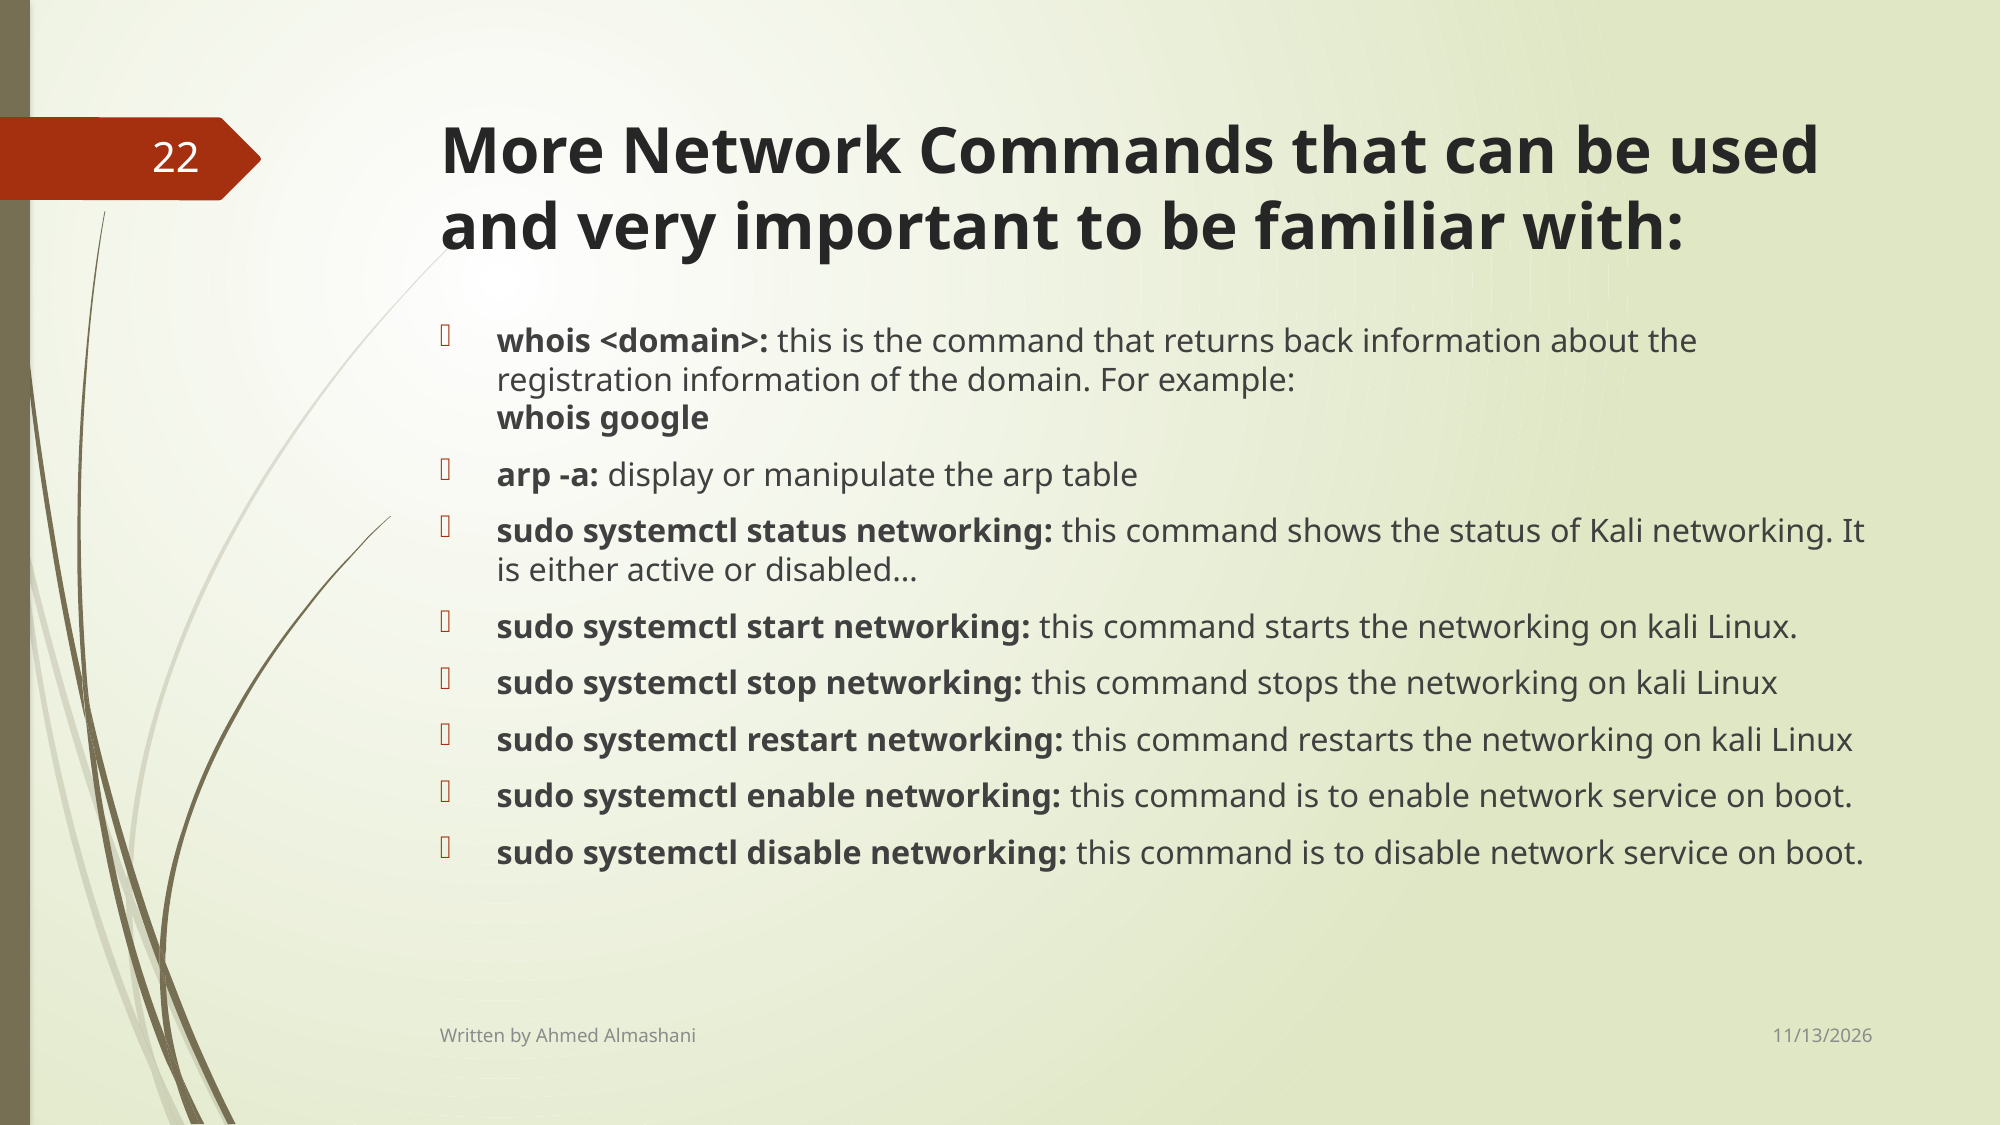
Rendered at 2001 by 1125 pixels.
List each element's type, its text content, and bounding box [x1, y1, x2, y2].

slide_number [1699, 1005, 1888, 1067]
footer Written by Ahmed Almashani [424, 1006, 1675, 1067]
title More Network Commands that can be used and very important to be familiar with: [425, 102, 1888, 312]
slide_number 22 [87, 129, 216, 190]
list whois <domain>: this is the command that returns back information about the registration information of the domain. For example: whois google arp -a: display or manipulate the arp table sudo systemctl status networking: this command shows the status of Kali networking. It is either active or disabled… sudo systemctl start networking: this command starts the networking on kali Linux. sudo systemctl stop networking: this command stops the networking on kali Linux sudo systemctl restart networking: this command restarts the networking on kali Linux sudo systemctl enable networking: this command is to enable network service on boot. sudo systemctl disable networking: this command is to disable network service on boot. [424, 312, 1888, 970]
